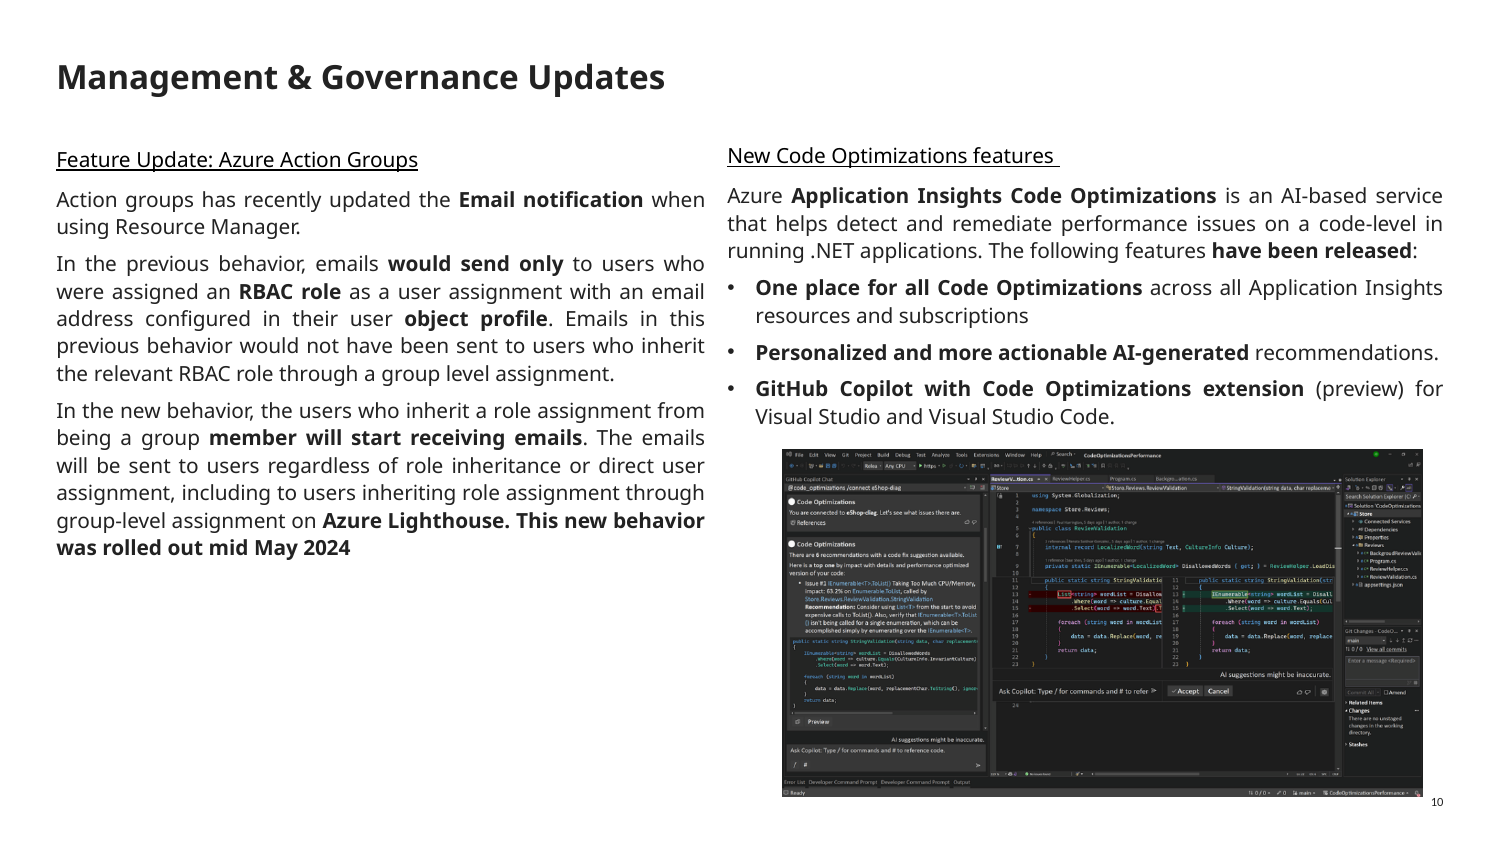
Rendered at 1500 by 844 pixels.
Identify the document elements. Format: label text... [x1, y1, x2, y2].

list Feature Update: Azure Action Groups Action groups has recently updated the Email notification when using Resource Manager. In the previous behavior, emails would send only to users who were assigned an RBAC role as a user assignment with an email address configured in their user object profile. Emails in this previous behavior would not have been sent to users who inherit the relevant RBAC role through a group level assignment. In the new behavior, the users who inherit a role assignment from being a group member will start receiving emails. The emails will be sent to users regardless of role inheritance or direct user assignment, including to users inheriting role assignment through group-level assignment on Azure Lighthouse. This new behavior was rolled out mid May 2024 [56, 143, 706, 763]
list New Code Optimizations features Azure Application Insights Code Optimizations is an AI-based service that helps detect and remediate performance issues on a code-level in running .NET applications. The following features have been released: One place for all Code Optimizations across all Application Insights resources and subscriptions Personalized and more actionable AI-generated recommendations. GitHub Copilot with Code Optimizations extension (preview) for Visual Studio and Visual Studio Code. [727, 140, 1444, 454]
title Management & Governance Updates [56, 56, 1444, 113]
picture [782, 449, 1423, 797]
